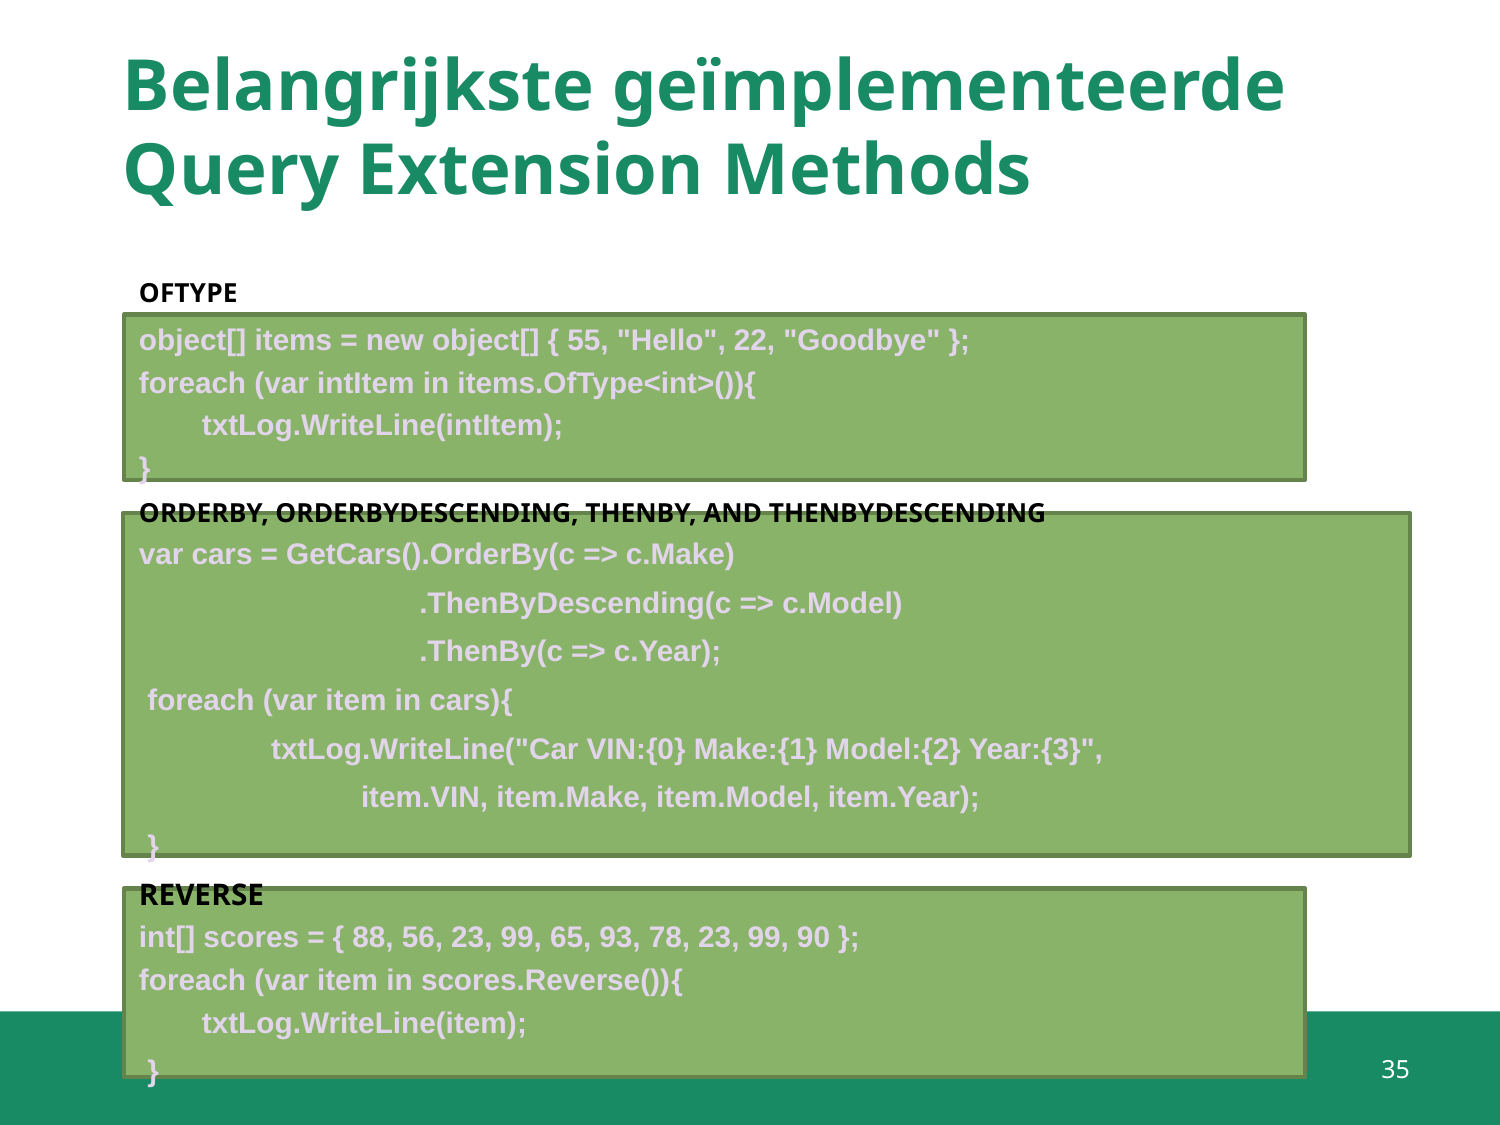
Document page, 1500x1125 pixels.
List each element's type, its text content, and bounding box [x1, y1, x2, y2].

title Belangrijkste geïmplementeerde Query Extension Methods [107, 30, 1425, 218]
slide_number 35 [1338, 1040, 1425, 1101]
list OFTYPE object[] items = new object[] { 55, "Hello", 22, "Goodbye" }; foreach (var intItem in items.OfType<int>()){ txtLog.WriteLine(intItem); } ORDERBY, ORDERBYDESCENDING, THENBY, AND THENBYDESCENDING var cars = GetCars().OrderBy(c => c.Make) .ThenByDescending(c => c.Model) .ThenBy(c => c.Year); foreach (var item in cars){ txtLog.WriteLine("Car VIN:{0} Make:{1} Model:{2} Year:{3}", item.VIN, item.Make, item.Model, item.Year); } REVERSE int[] scores = { 88, 56, 23, 99, 65, 93, 78, 23, 99, 90 }; foreach (var item in scores.Reverse()){ txtLog.WriteLine(item); } [123, 262, 1474, 1106]
